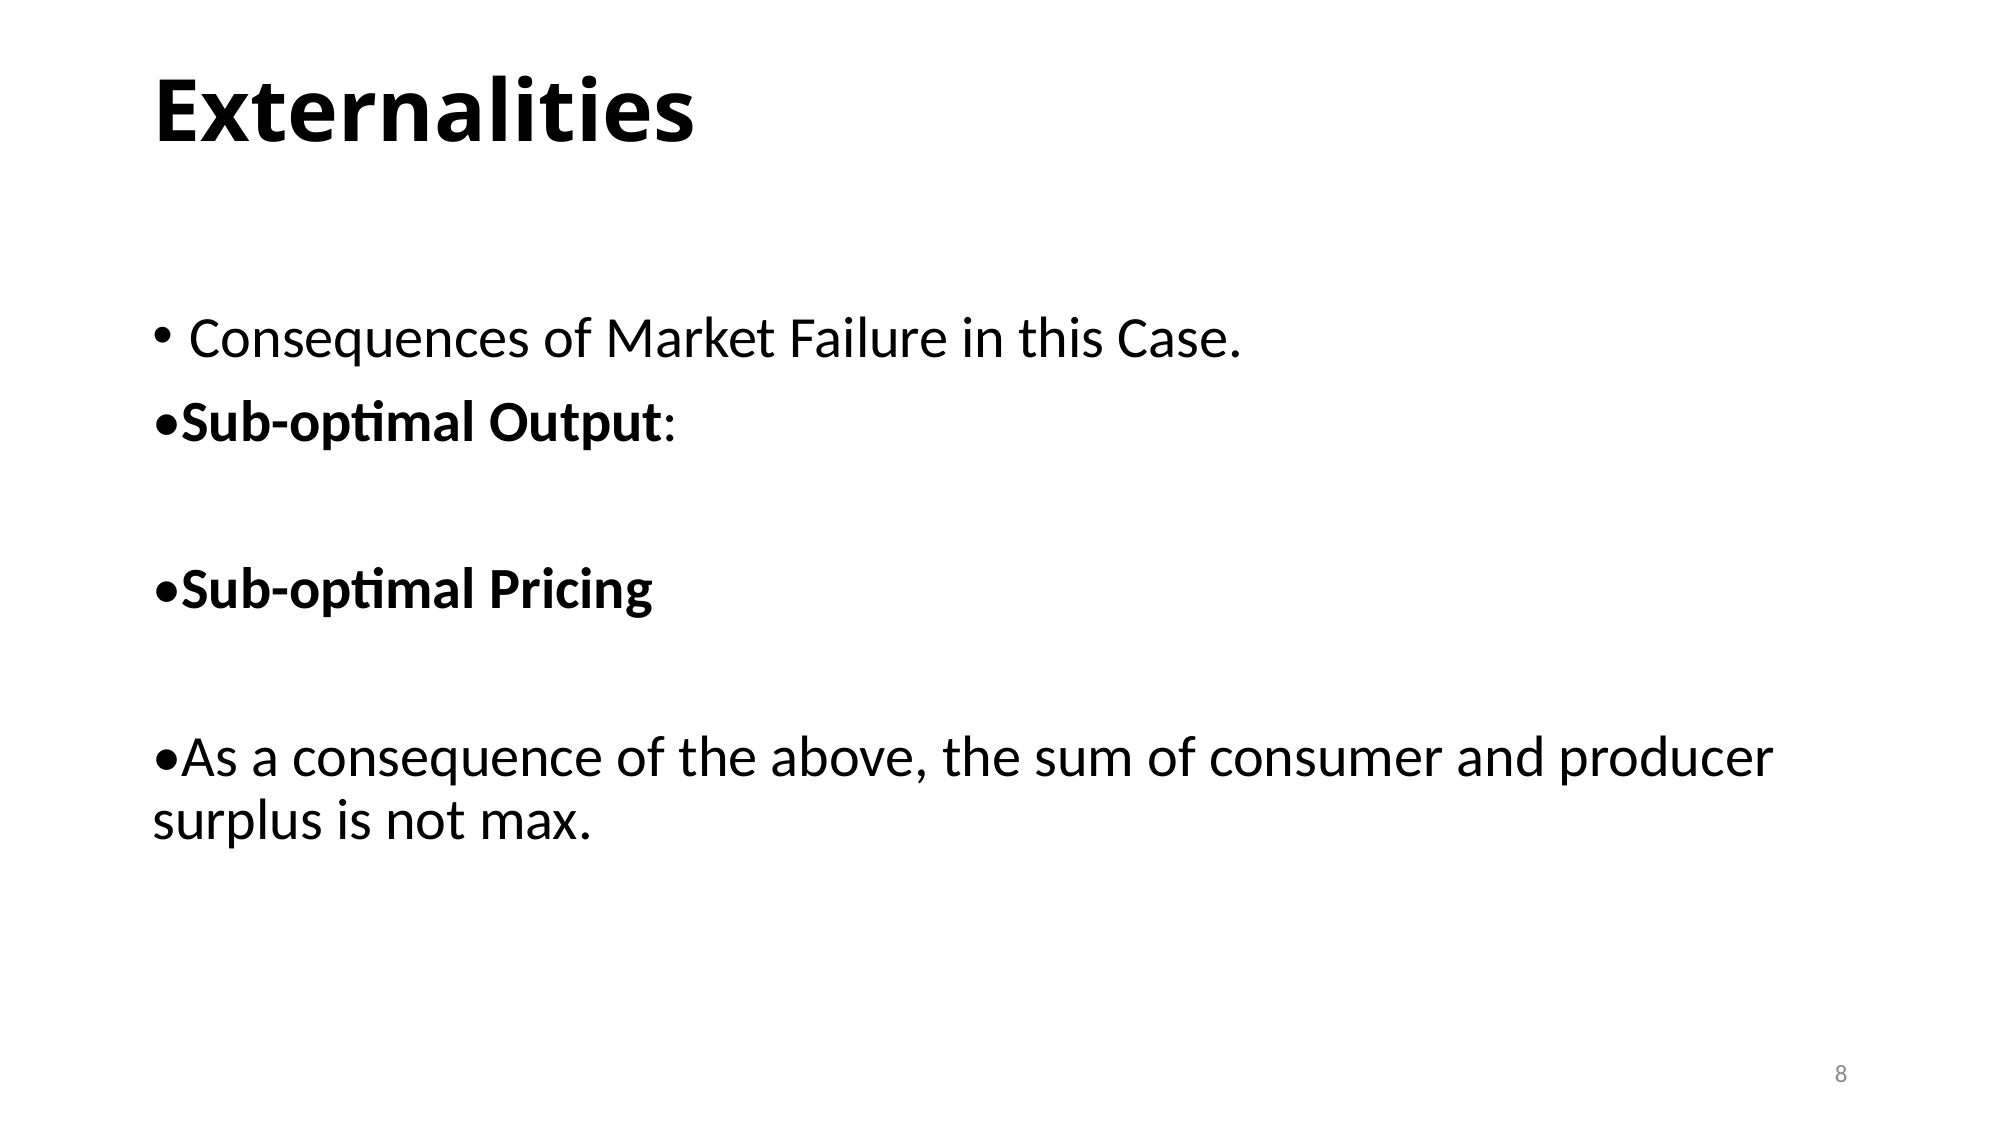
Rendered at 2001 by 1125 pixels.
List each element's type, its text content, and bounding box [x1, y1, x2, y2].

title Externalities [137, 59, 1863, 169]
list Consequences of Market Failure in this Case. •Sub-optimal Output: •Sub-optimal Pricing •As a consequence of the above, the sum of consumer and producer surplus is not max. [137, 299, 1863, 1014]
slide_number 8 [1412, 1042, 1863, 1103]
